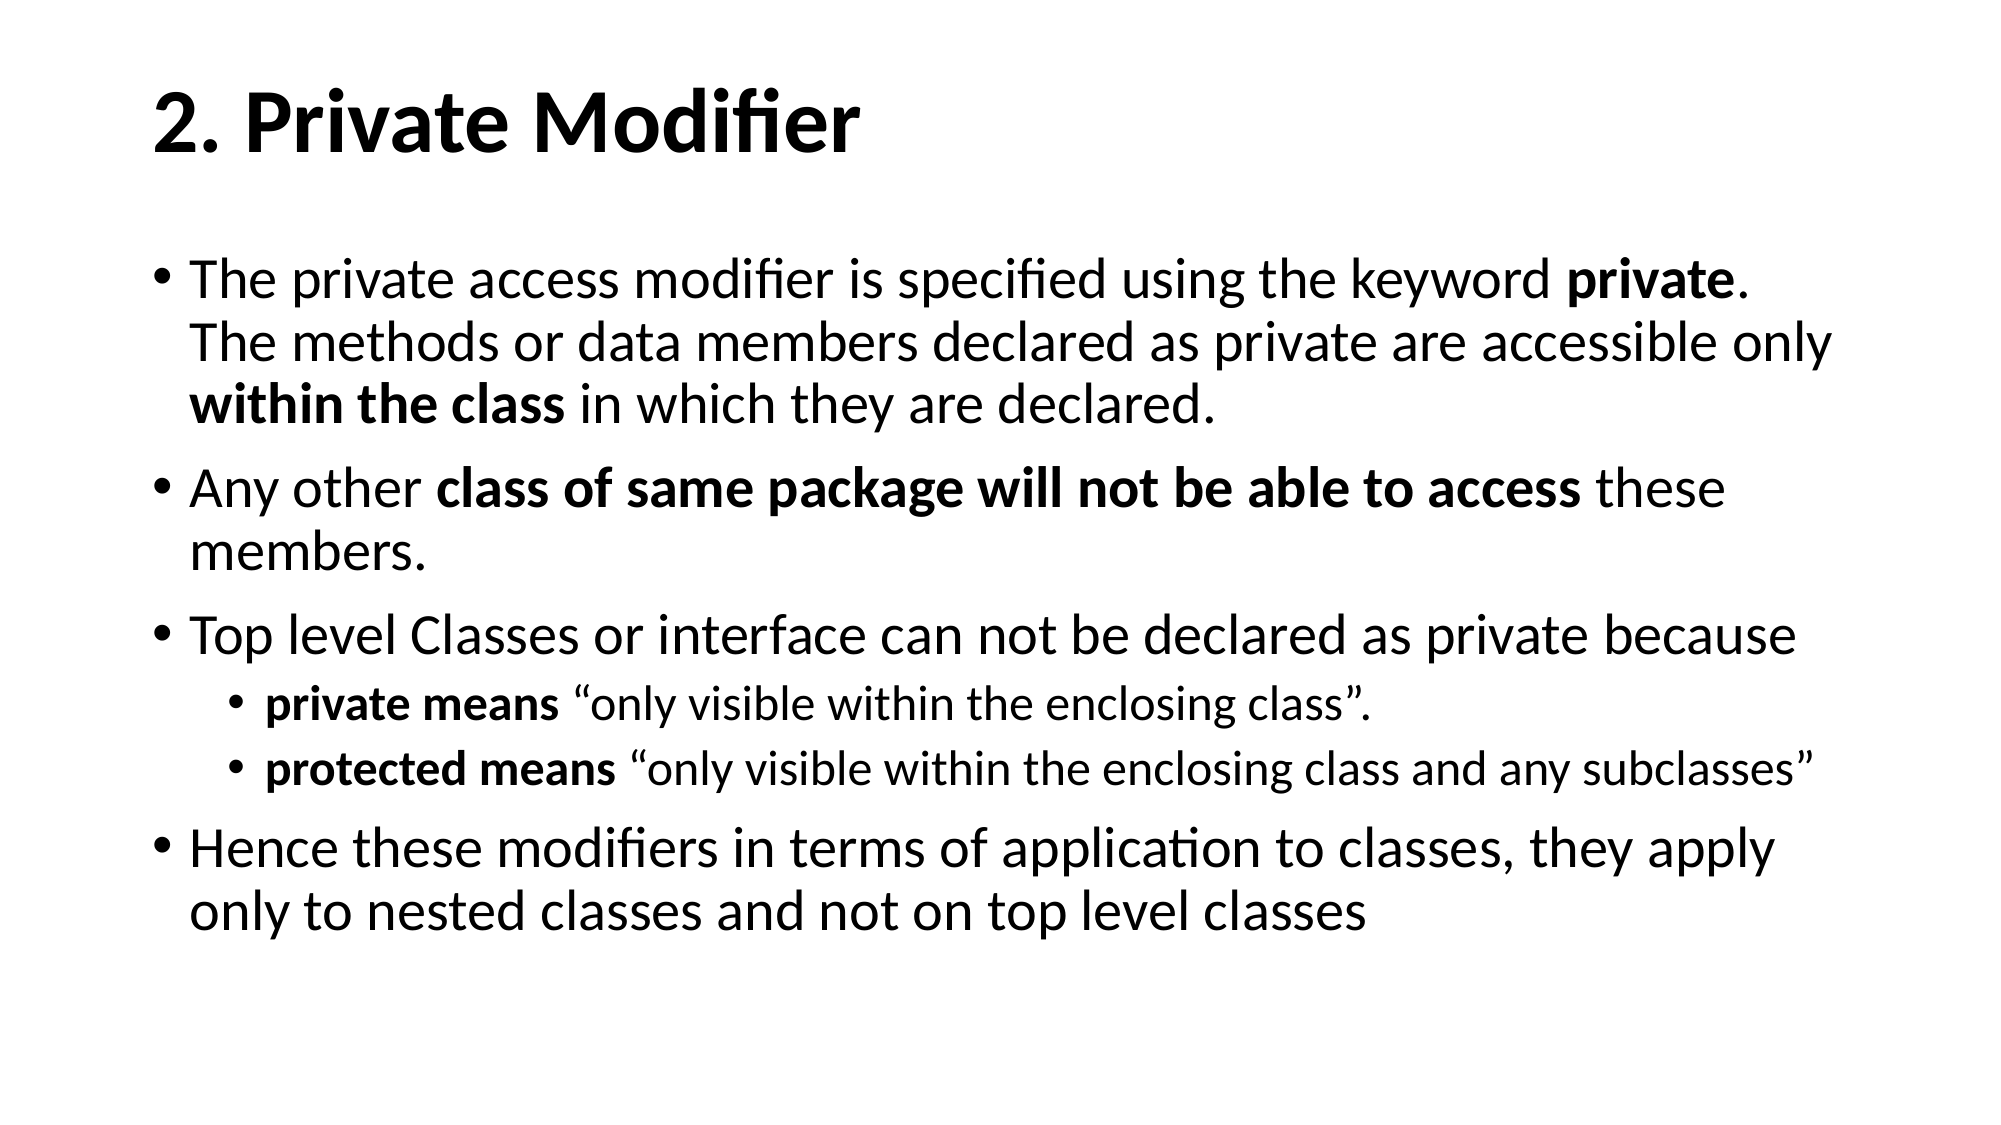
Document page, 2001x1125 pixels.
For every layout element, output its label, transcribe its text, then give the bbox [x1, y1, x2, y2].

title 2. Private Modifier [137, 59, 1863, 185]
list The private access modifier is specified using the keyword private. The methods or data members declared as private are accessible only within the class in which they are declared. Any other class of same package will not be able to access these members. Top level Classes or interface can not be declared as private because private means “only visible within the enclosing class”. protected means “only visible within the enclosing class and any subclasses” Hence these modifiers in terms of application to classes, they apply only to nested classes and not on top level classes [137, 240, 1863, 1029]
